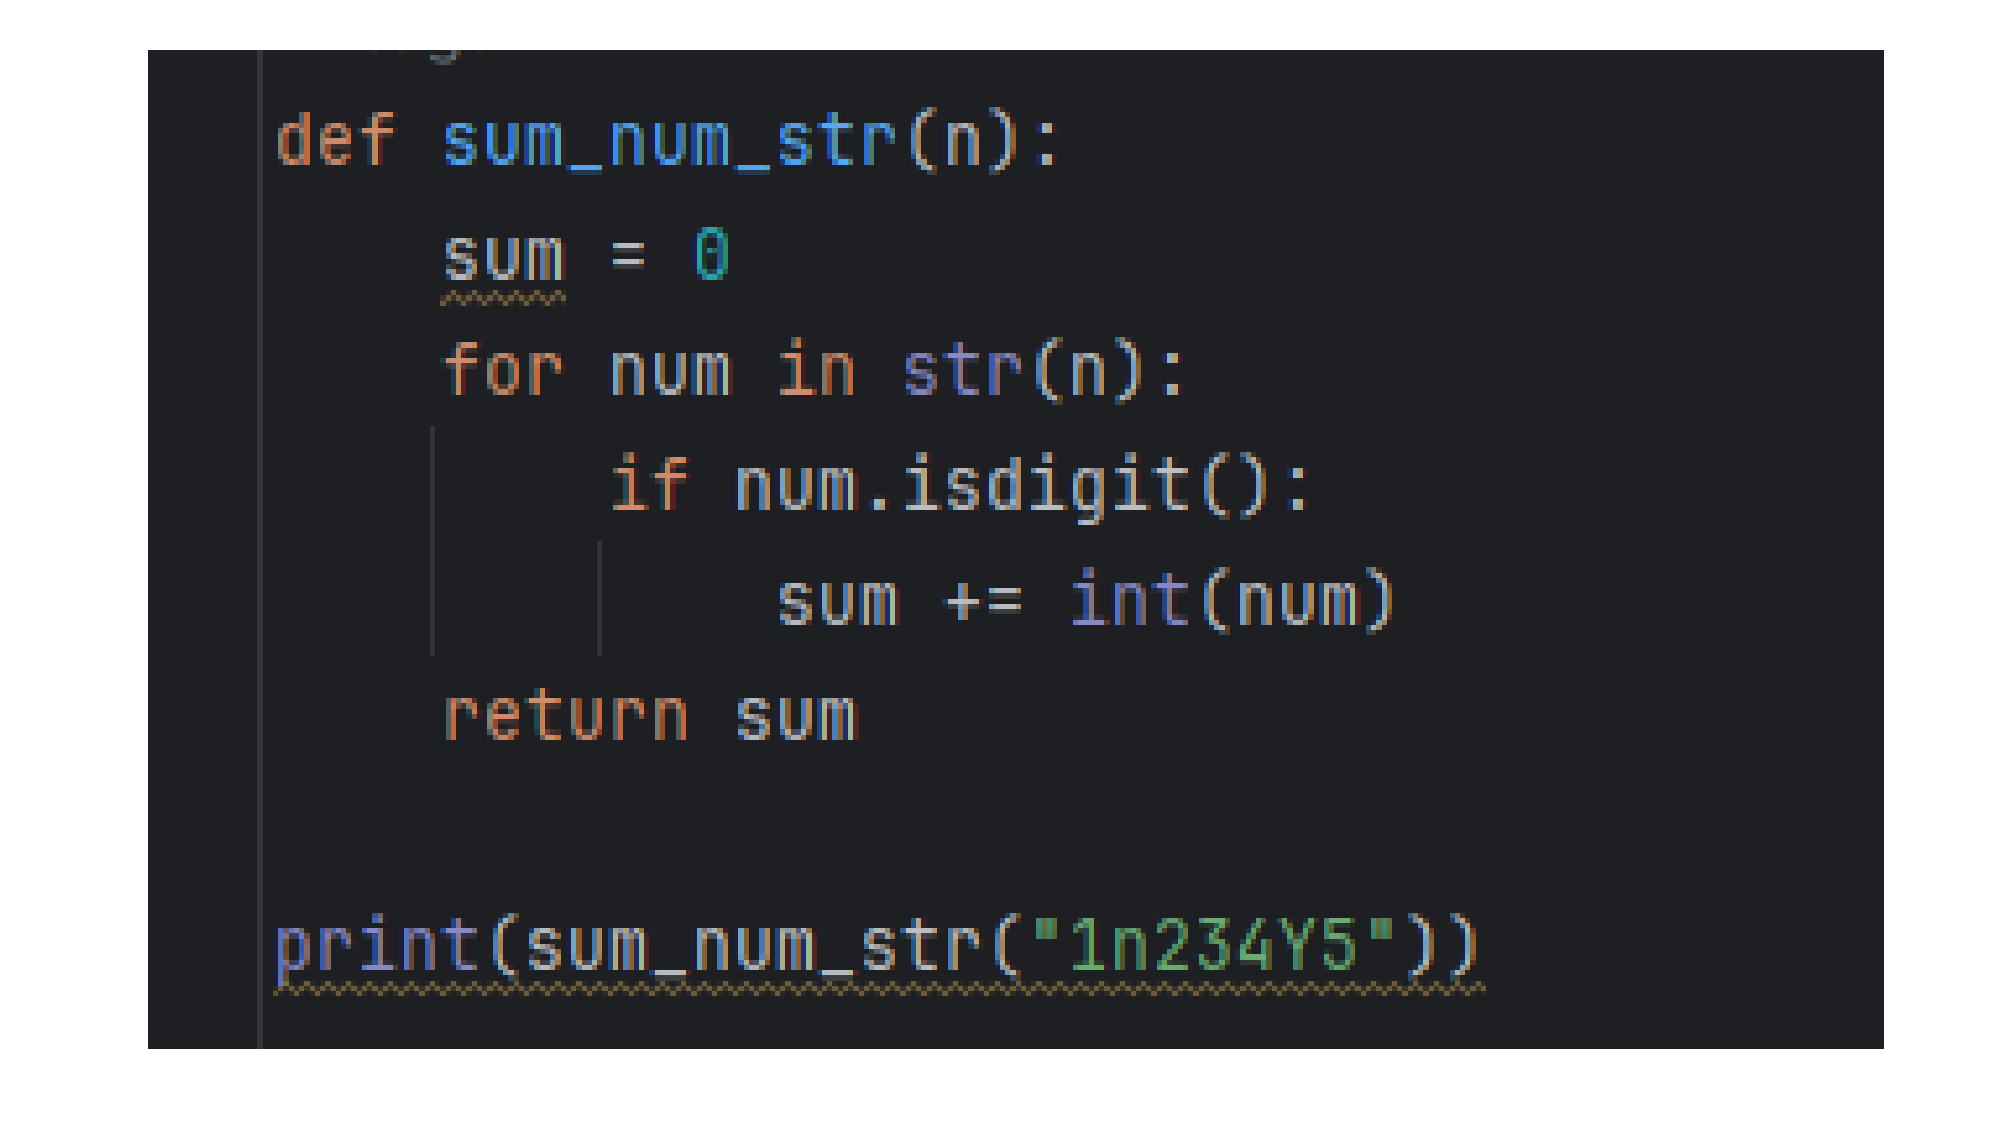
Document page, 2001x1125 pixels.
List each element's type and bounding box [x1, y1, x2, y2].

list [148, 50, 1884, 1049]
